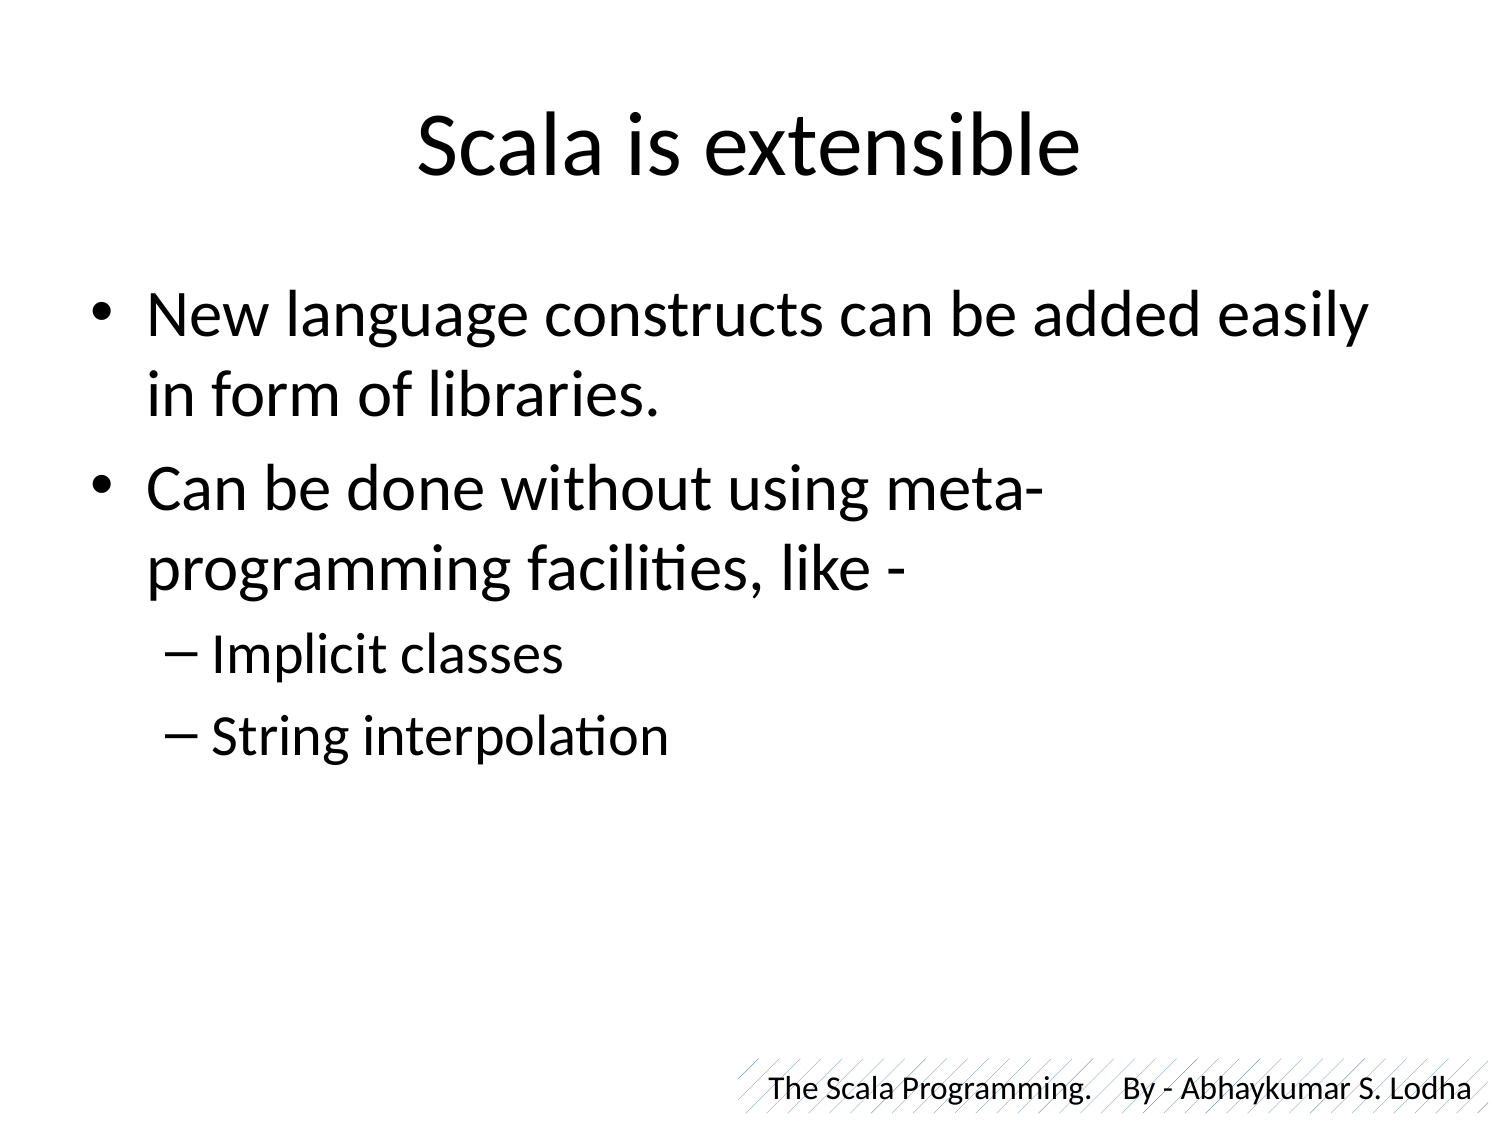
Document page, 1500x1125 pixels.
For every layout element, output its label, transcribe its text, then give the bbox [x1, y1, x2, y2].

title Scala is extensible [75, 45, 1425, 233]
list New language constructs can be added easily in form of libraries. Can be done without using meta-programming facilities, like - Implicit classes String interpolation [75, 262, 1425, 1005]
